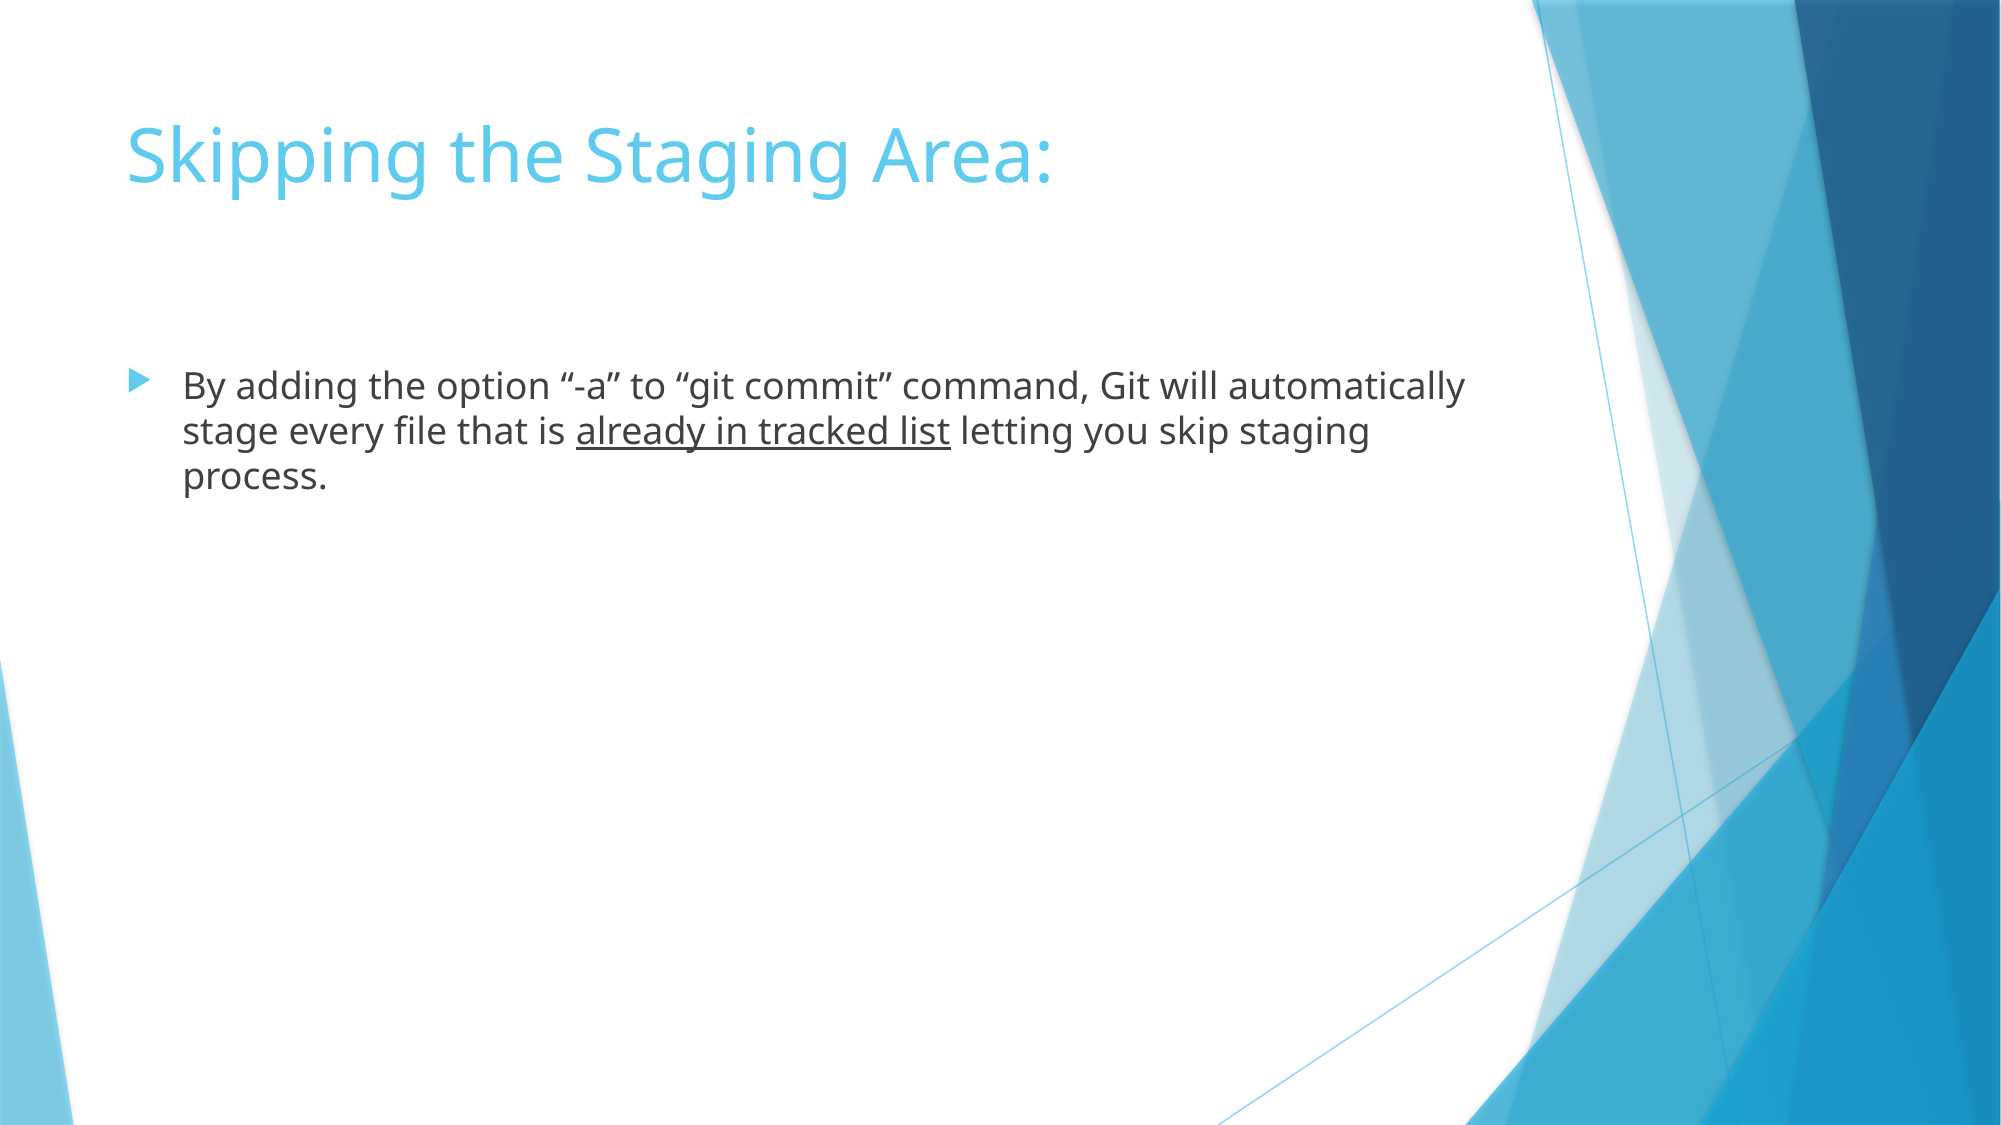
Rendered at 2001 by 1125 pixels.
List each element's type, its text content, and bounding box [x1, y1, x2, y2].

list By adding the option “-a” to “git commit” command, Git will automatically stage every file that is already in tracked list letting you skip staging process. [111, 354, 1522, 992]
title Skipping the Staging Area: [111, 99, 1522, 317]
